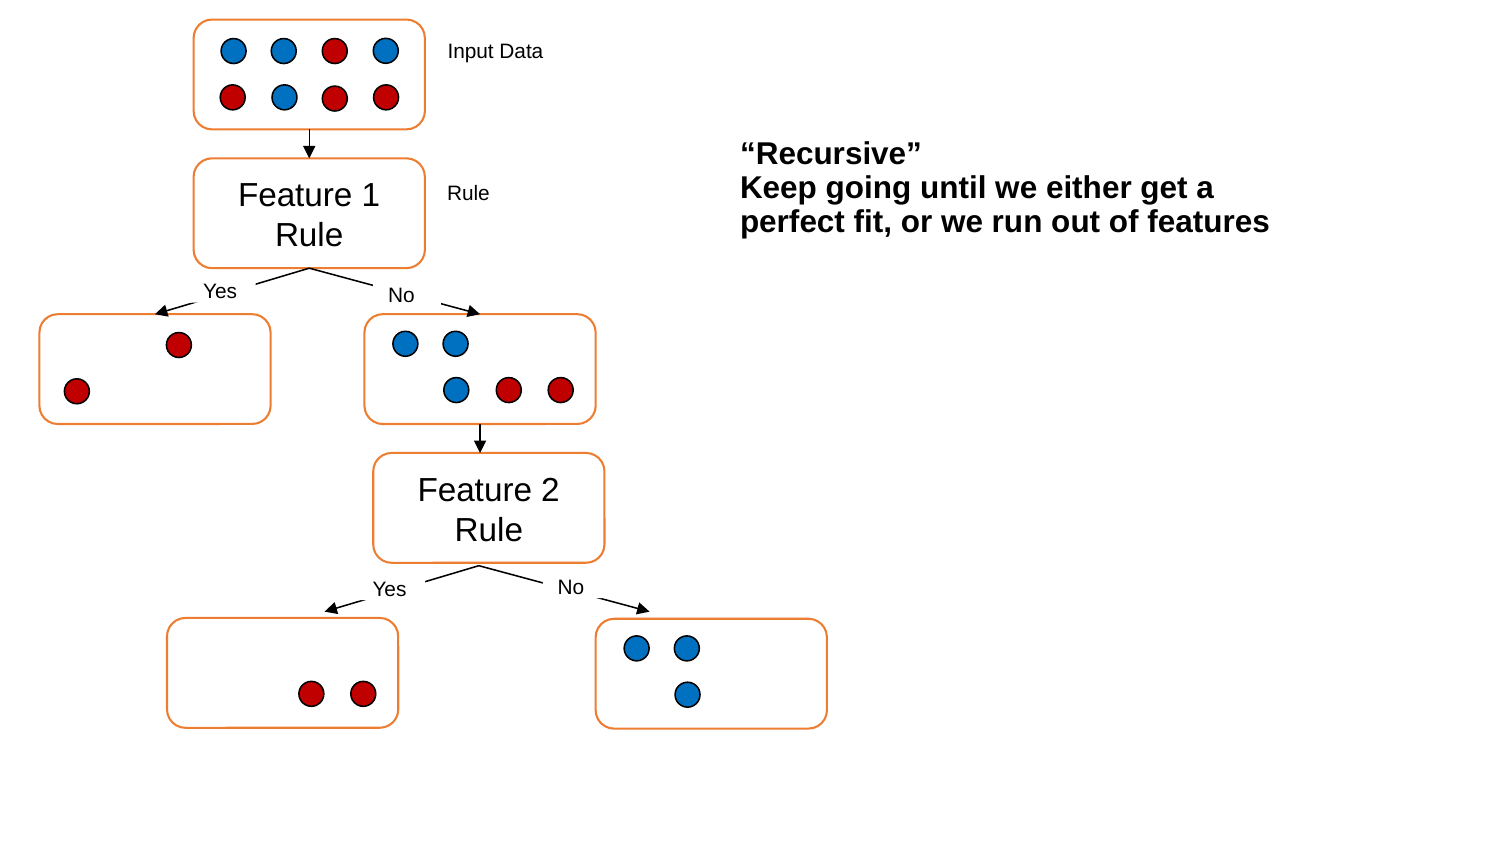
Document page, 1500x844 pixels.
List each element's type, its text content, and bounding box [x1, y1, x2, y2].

text_box [271, 38, 297, 64]
text_box [220, 84, 246, 110]
title “Recursive” Keep going until we either get a perfect fit, or we run out of features [725, 117, 1325, 259]
text_box [443, 331, 469, 357]
text_box [373, 38, 399, 64]
text_box [373, 84, 399, 110]
text_box [624, 635, 650, 661]
text_box [64, 378, 90, 404]
text_box [221, 38, 247, 64]
text_box [322, 86, 348, 112]
text_box Feature 2 Rule [372, 451, 606, 564]
text_box [38, 313, 272, 426]
text_box [298, 681, 324, 707]
text_box [392, 331, 418, 357]
text_box [594, 617, 828, 730]
text_box [350, 681, 376, 707]
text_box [324, 565, 478, 612]
text_box [322, 38, 348, 64]
text_box [363, 313, 597, 426]
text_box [154, 268, 309, 315]
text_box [309, 268, 481, 315]
text_box [675, 682, 701, 708]
text_box [496, 377, 522, 403]
text_box Feature 1 Rule [192, 157, 426, 268]
text_box [192, 18, 426, 131]
text_box Input Data [432, 29, 621, 62]
text_box [272, 84, 297, 110]
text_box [478, 565, 650, 612]
text_box [166, 332, 192, 358]
text_box [165, 616, 400, 729]
text_box [674, 635, 700, 661]
text_box [443, 377, 469, 403]
text_box Rule [432, 171, 621, 205]
text_box [548, 377, 574, 403]
